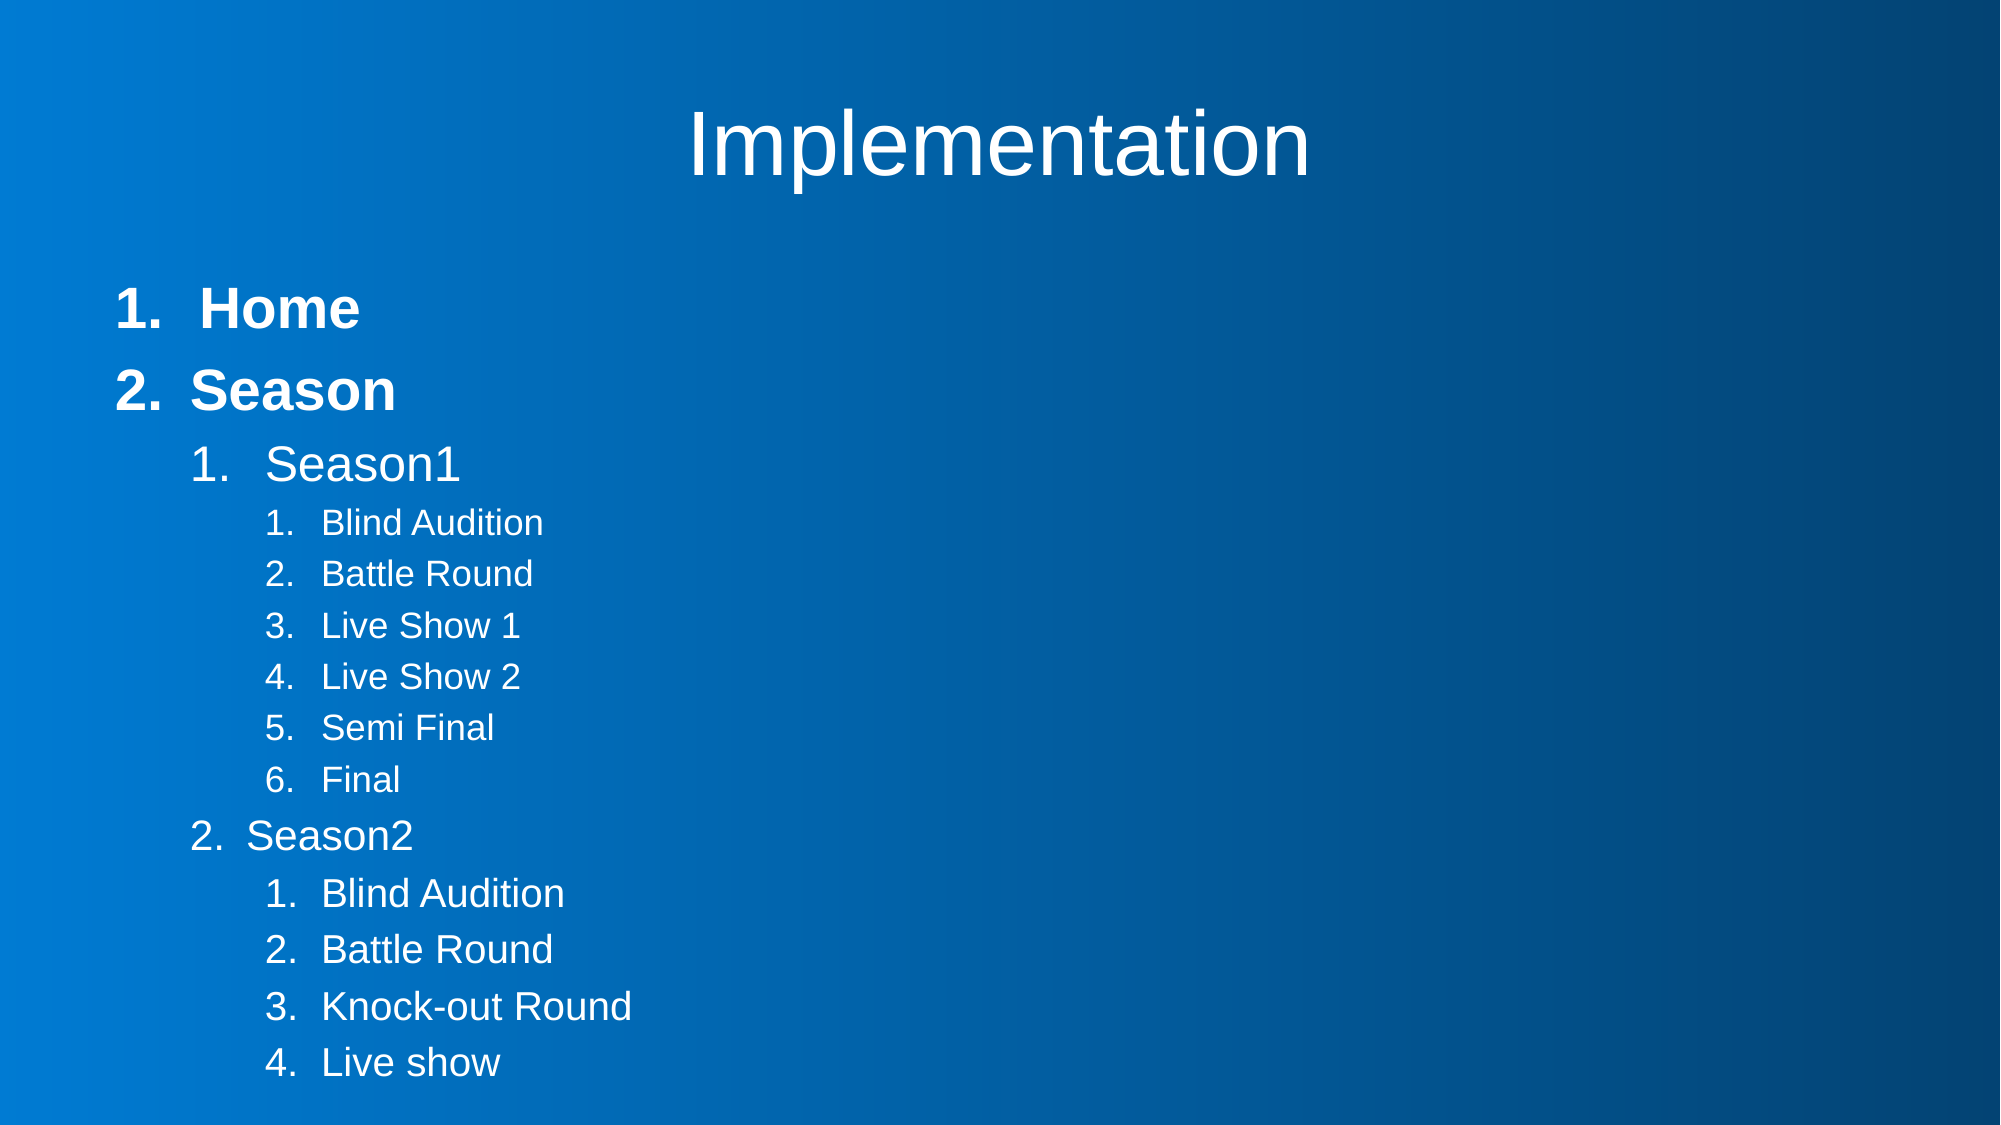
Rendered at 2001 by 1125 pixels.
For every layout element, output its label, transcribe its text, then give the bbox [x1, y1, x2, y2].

title Implementation [99, 44, 1901, 233]
list Home Season Season1 Blind Audition Battle Round Live Show 1 Live Show 2 Semi Final Final Season2 Blind Audition Battle Round Knock-out Round Live show [99, 262, 1901, 1125]
